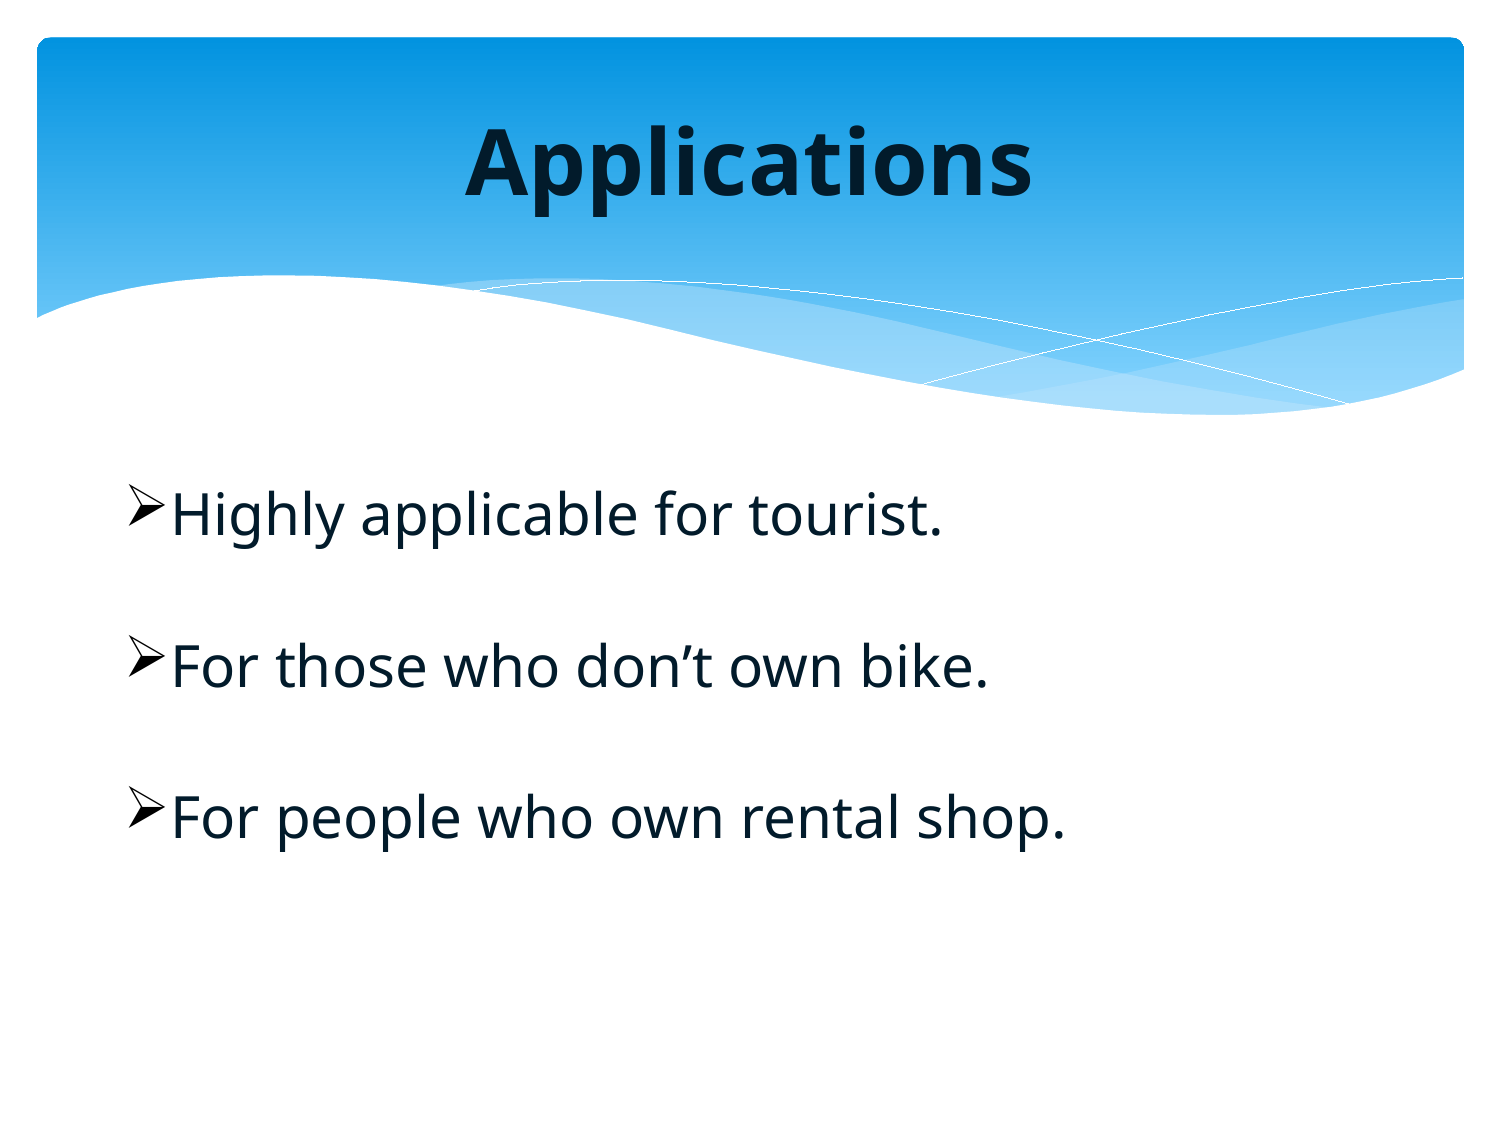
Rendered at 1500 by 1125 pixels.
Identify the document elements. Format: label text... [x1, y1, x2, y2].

list Highly applicable for tourist. For those who don’t own bike. For people who own rental shop. [109, 399, 1391, 966]
title Applications [75, 55, 1425, 261]
